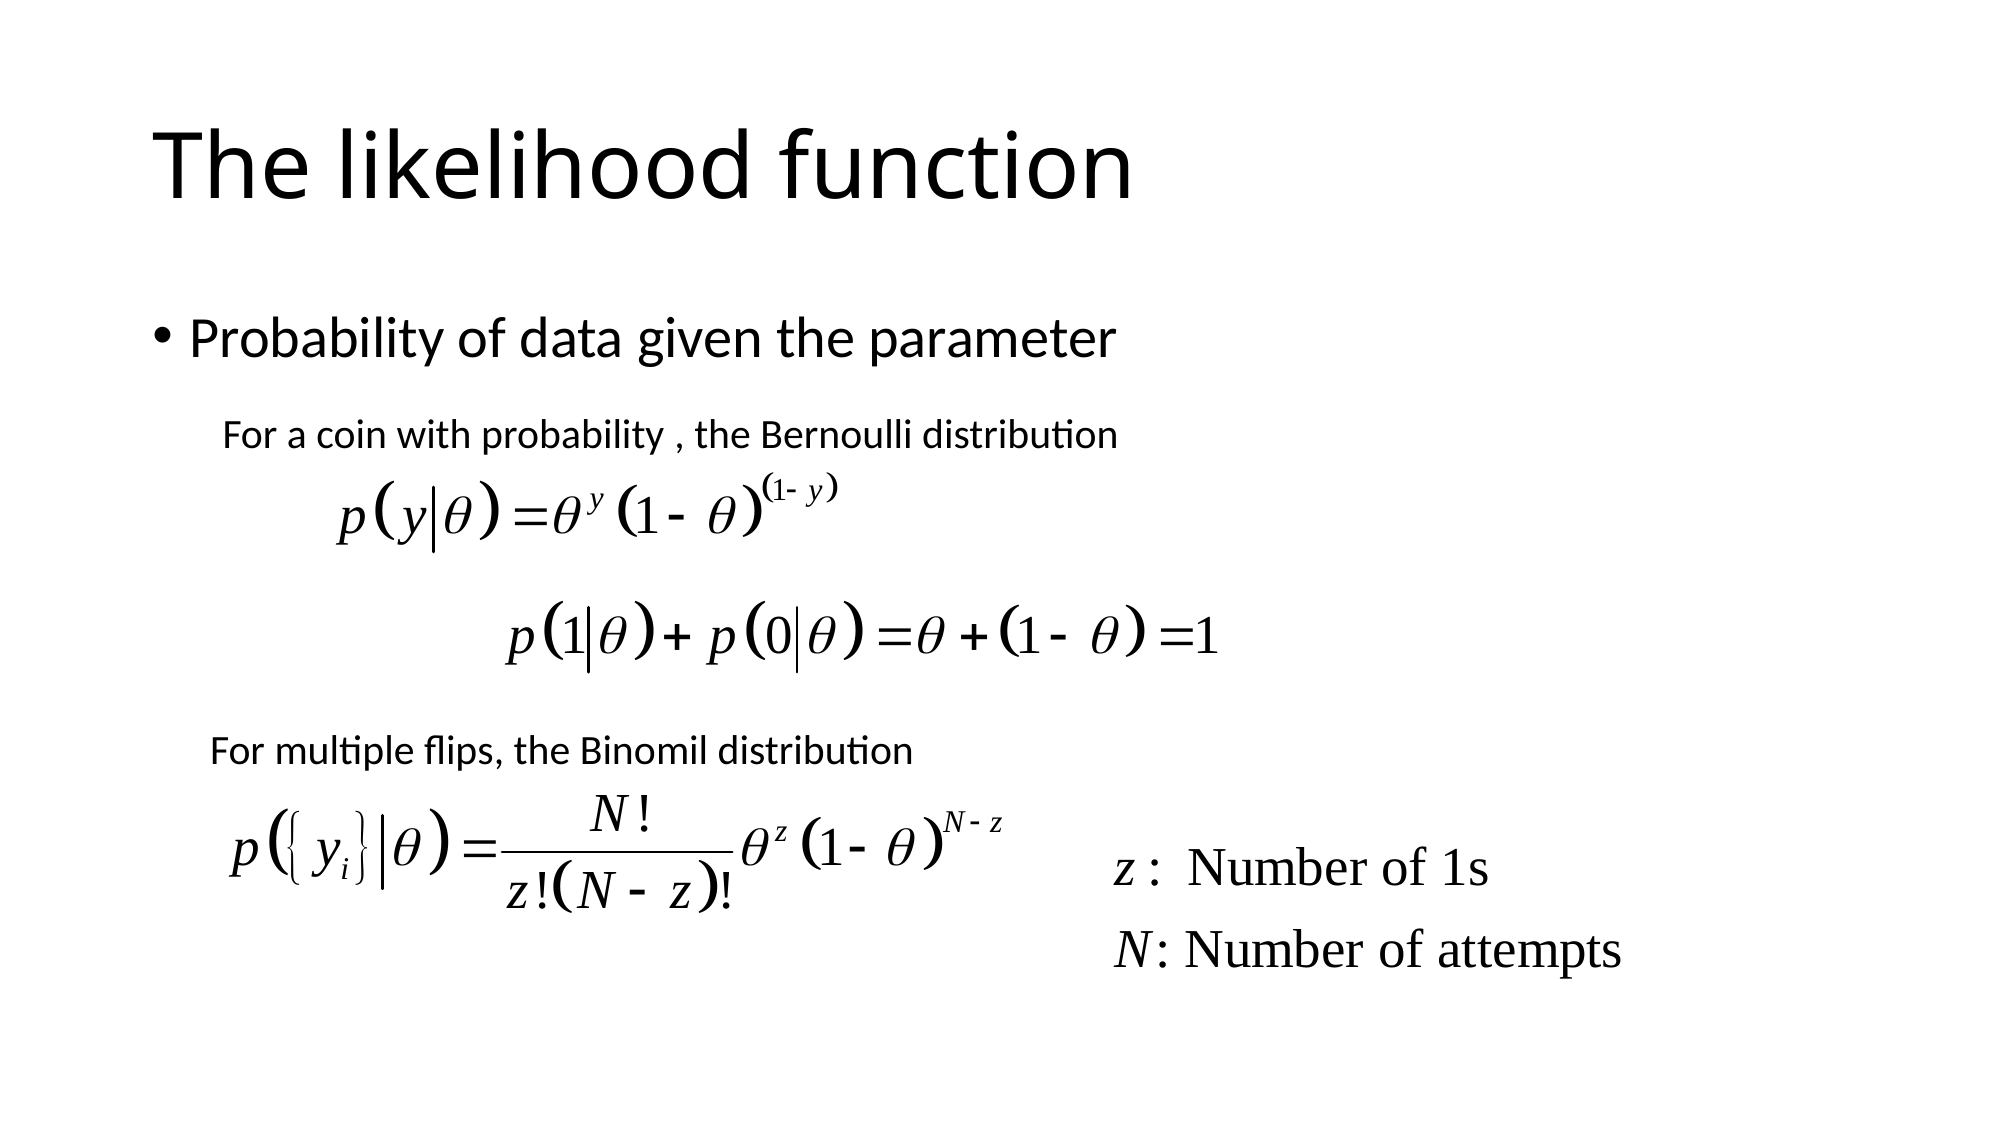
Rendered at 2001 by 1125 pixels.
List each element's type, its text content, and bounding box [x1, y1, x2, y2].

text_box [1104, 835, 1651, 991]
text_box For multiple flips, the Binomil distribution [195, 715, 930, 781]
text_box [324, 464, 848, 570]
list Probability of data given the parameter [137, 299, 1863, 435]
title The likelihood function [137, 59, 1863, 278]
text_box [217, 778, 1016, 939]
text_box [493, 589, 1228, 690]
